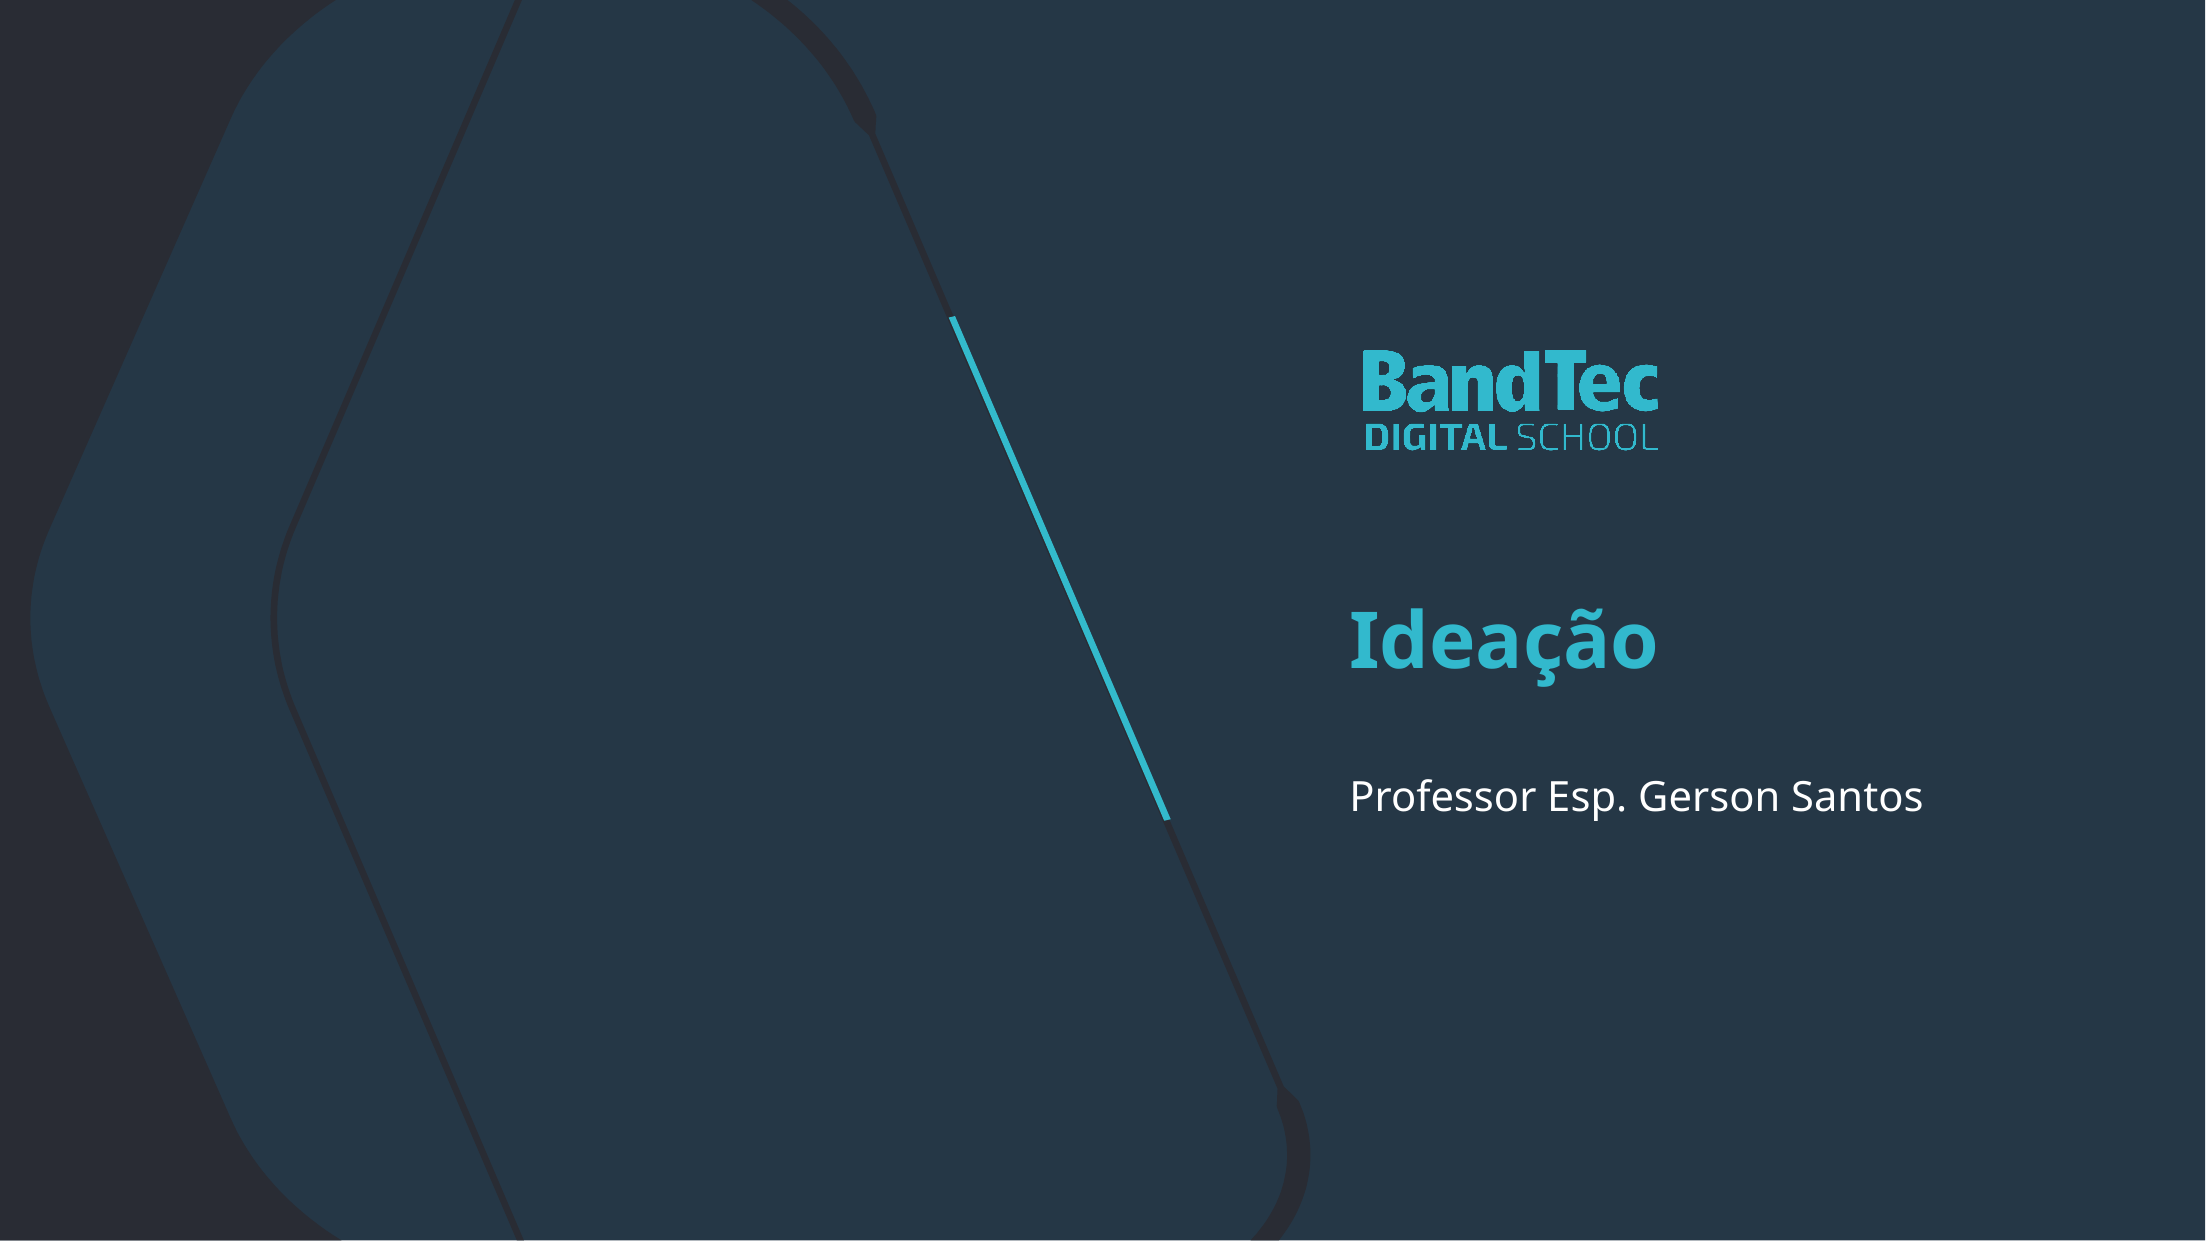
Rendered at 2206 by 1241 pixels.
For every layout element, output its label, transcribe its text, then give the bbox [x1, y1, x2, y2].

list Professor Esp. Gerson Santos [1334, 691, 2092, 1152]
list Ideação [1334, 230, 2092, 691]
